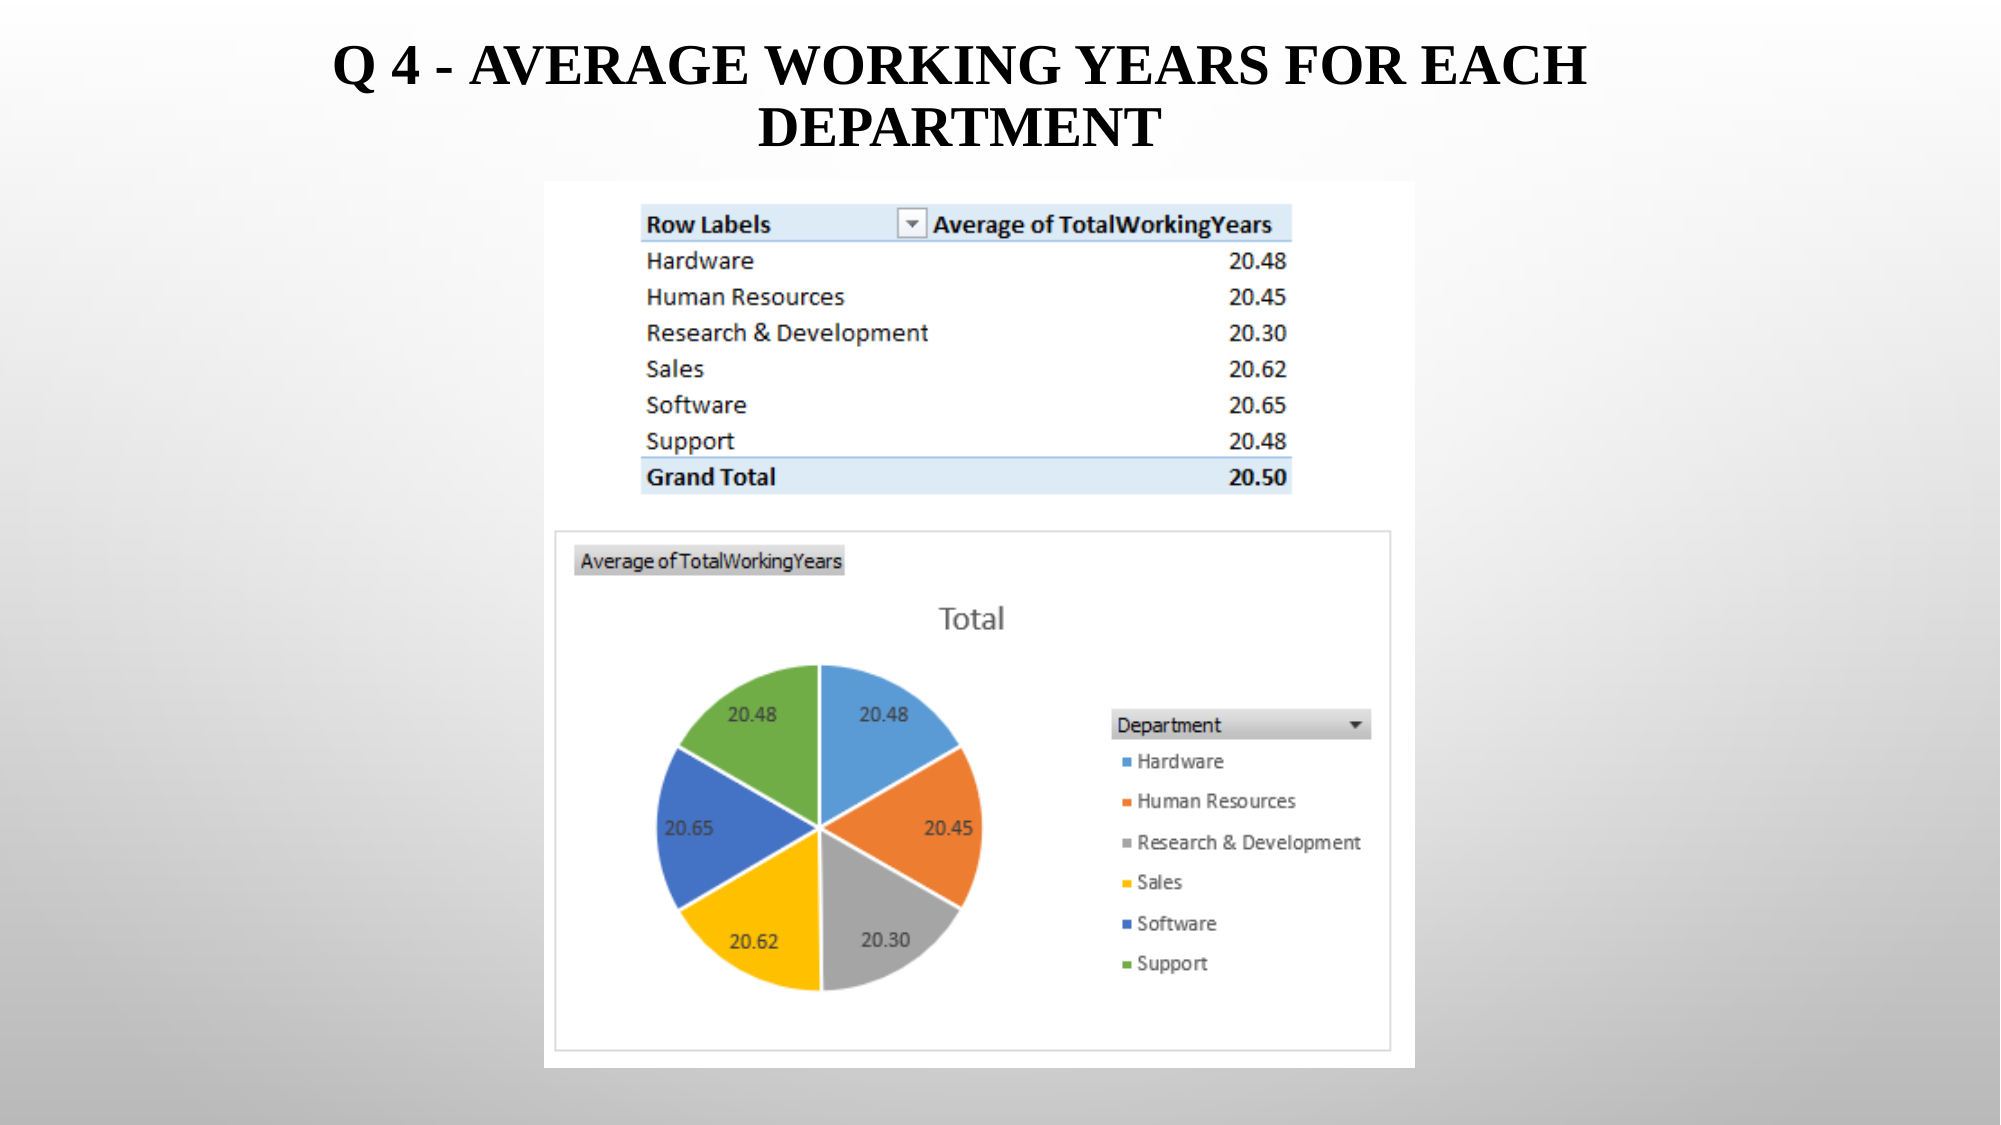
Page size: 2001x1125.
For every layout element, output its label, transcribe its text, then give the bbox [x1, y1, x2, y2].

picture [0, 0, 2000, 1125]
title Q 4 - Average working years for each Department [229, 26, 1692, 237]
